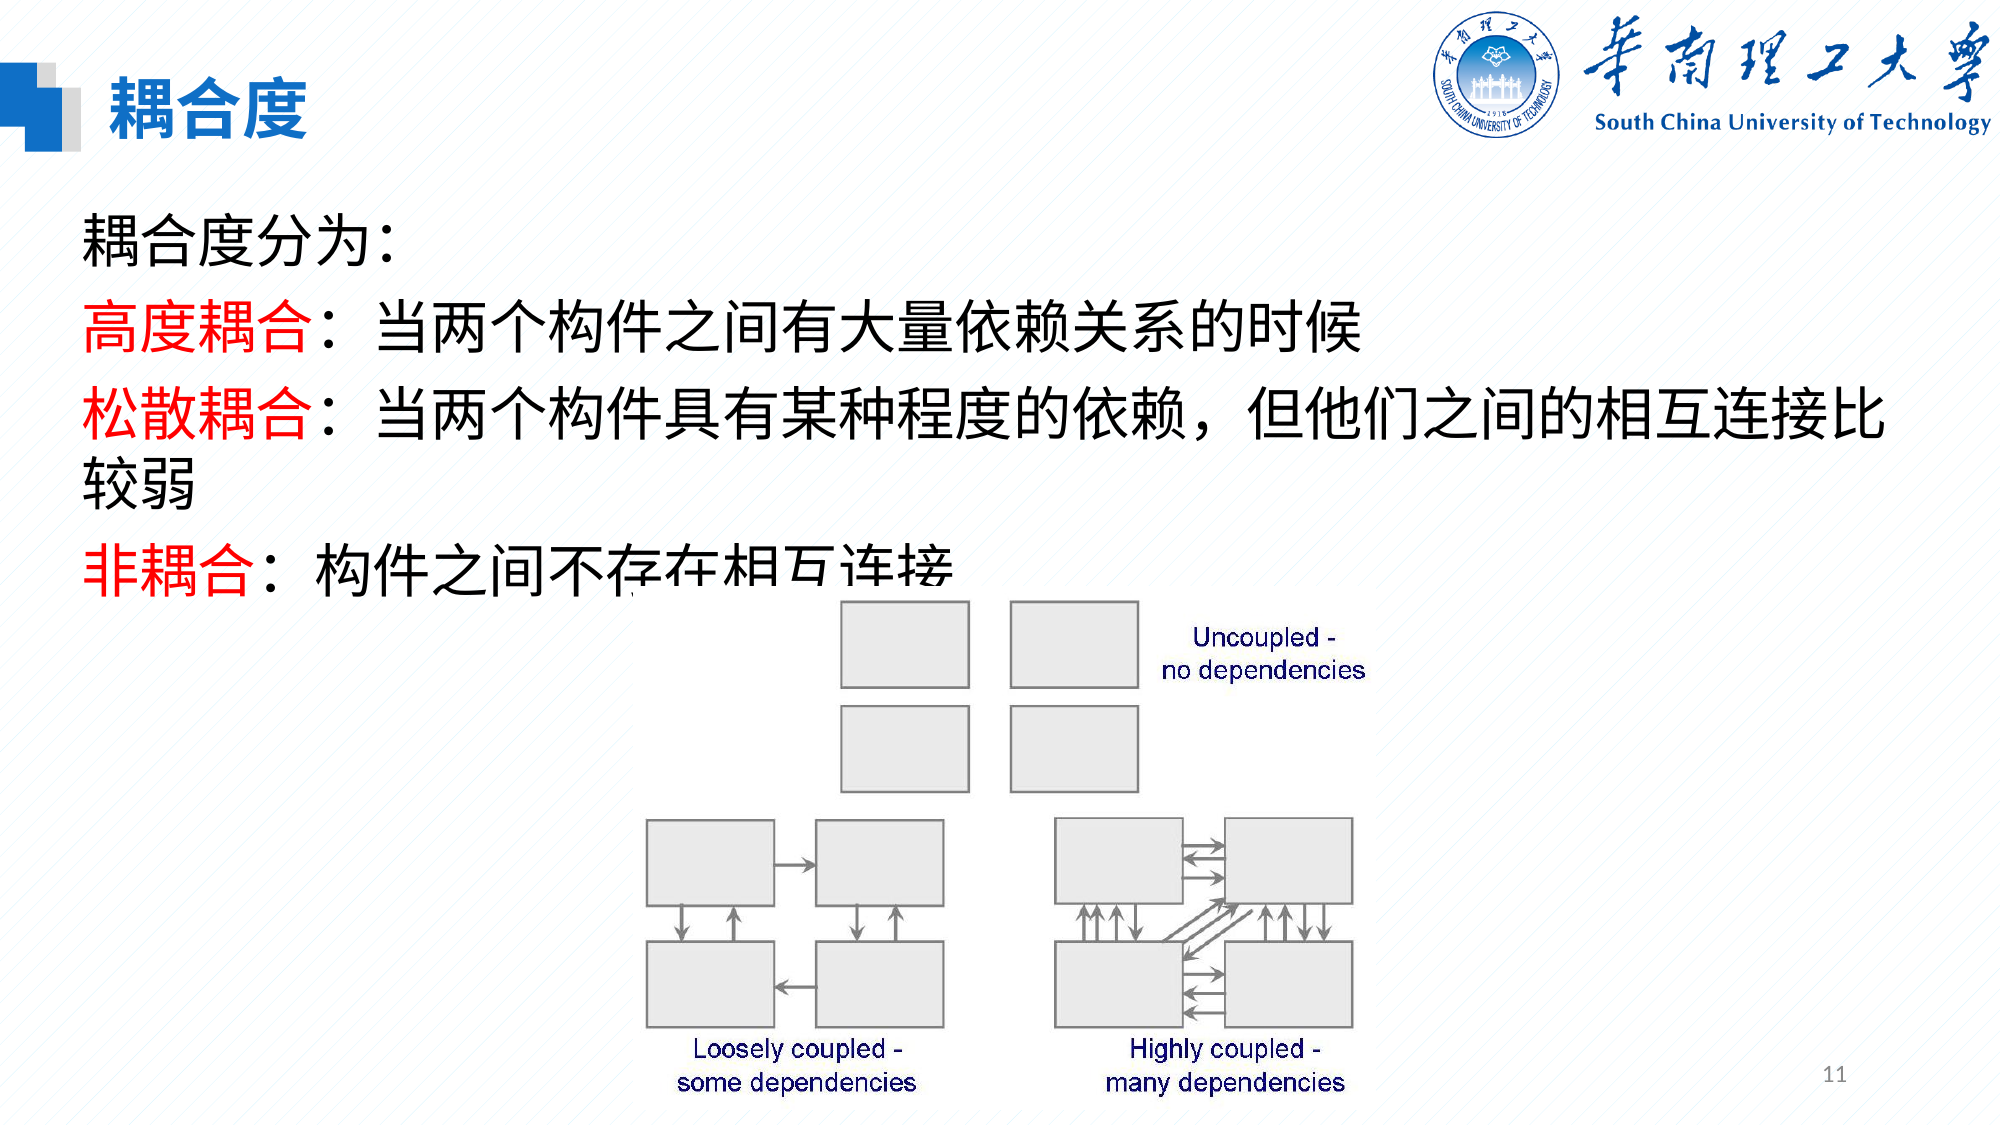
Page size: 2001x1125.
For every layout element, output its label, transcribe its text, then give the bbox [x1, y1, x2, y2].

text_box 耦合度 [93, 59, 1268, 155]
picture [1433, 11, 1991, 138]
slide_number 11 [1412, 1042, 1863, 1103]
picture [633, 586, 1376, 1110]
list 耦合度分为： 高度耦合：当两个构件之间有大量依赖关系的时候 松散耦合：当两个构件具有某种程度的依赖，但他们之间的相互连接比较弱 非耦合：构件之间不存在相互连接 [65, 196, 1944, 977]
